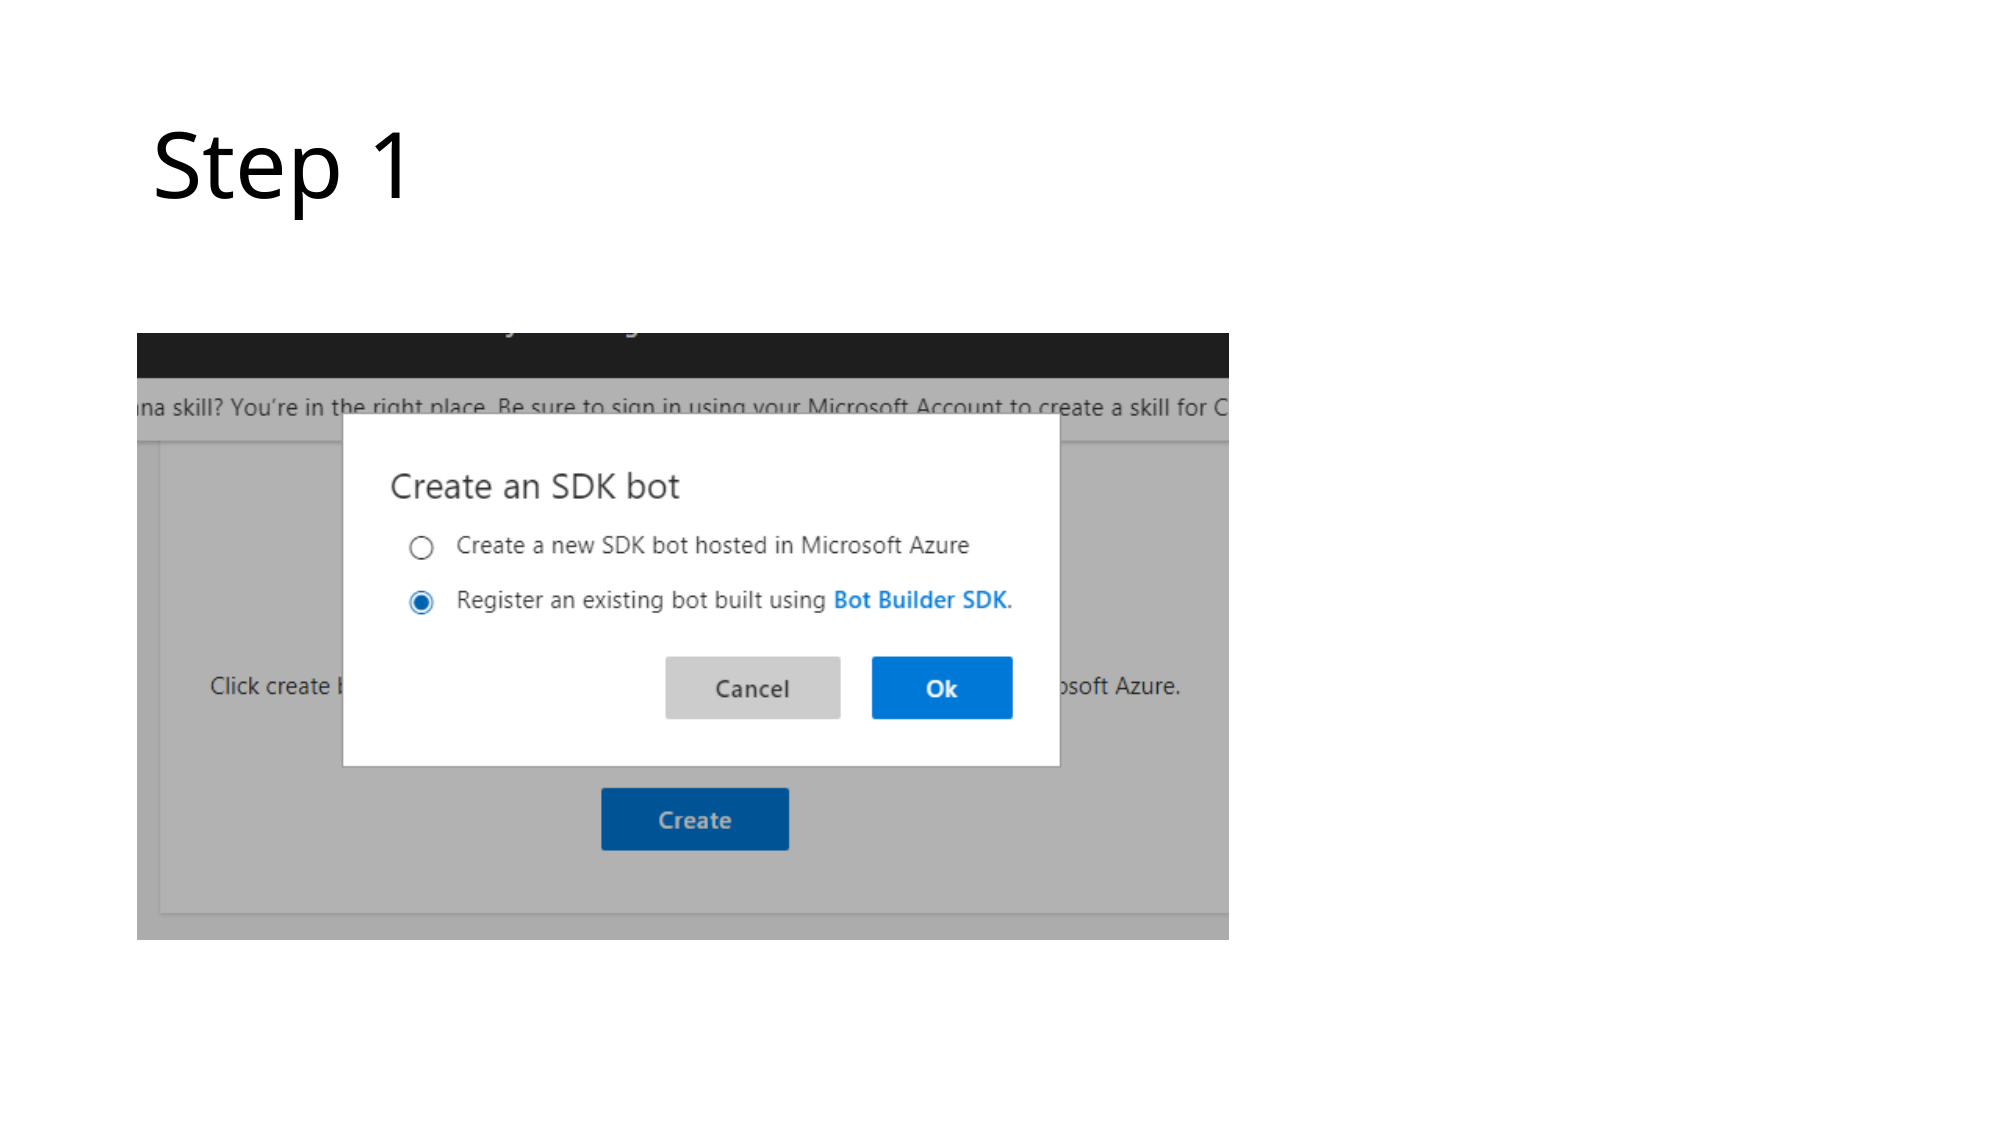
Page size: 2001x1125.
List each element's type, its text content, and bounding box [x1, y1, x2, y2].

title Step 1 [137, 59, 1863, 278]
picture [137, 333, 1229, 940]
